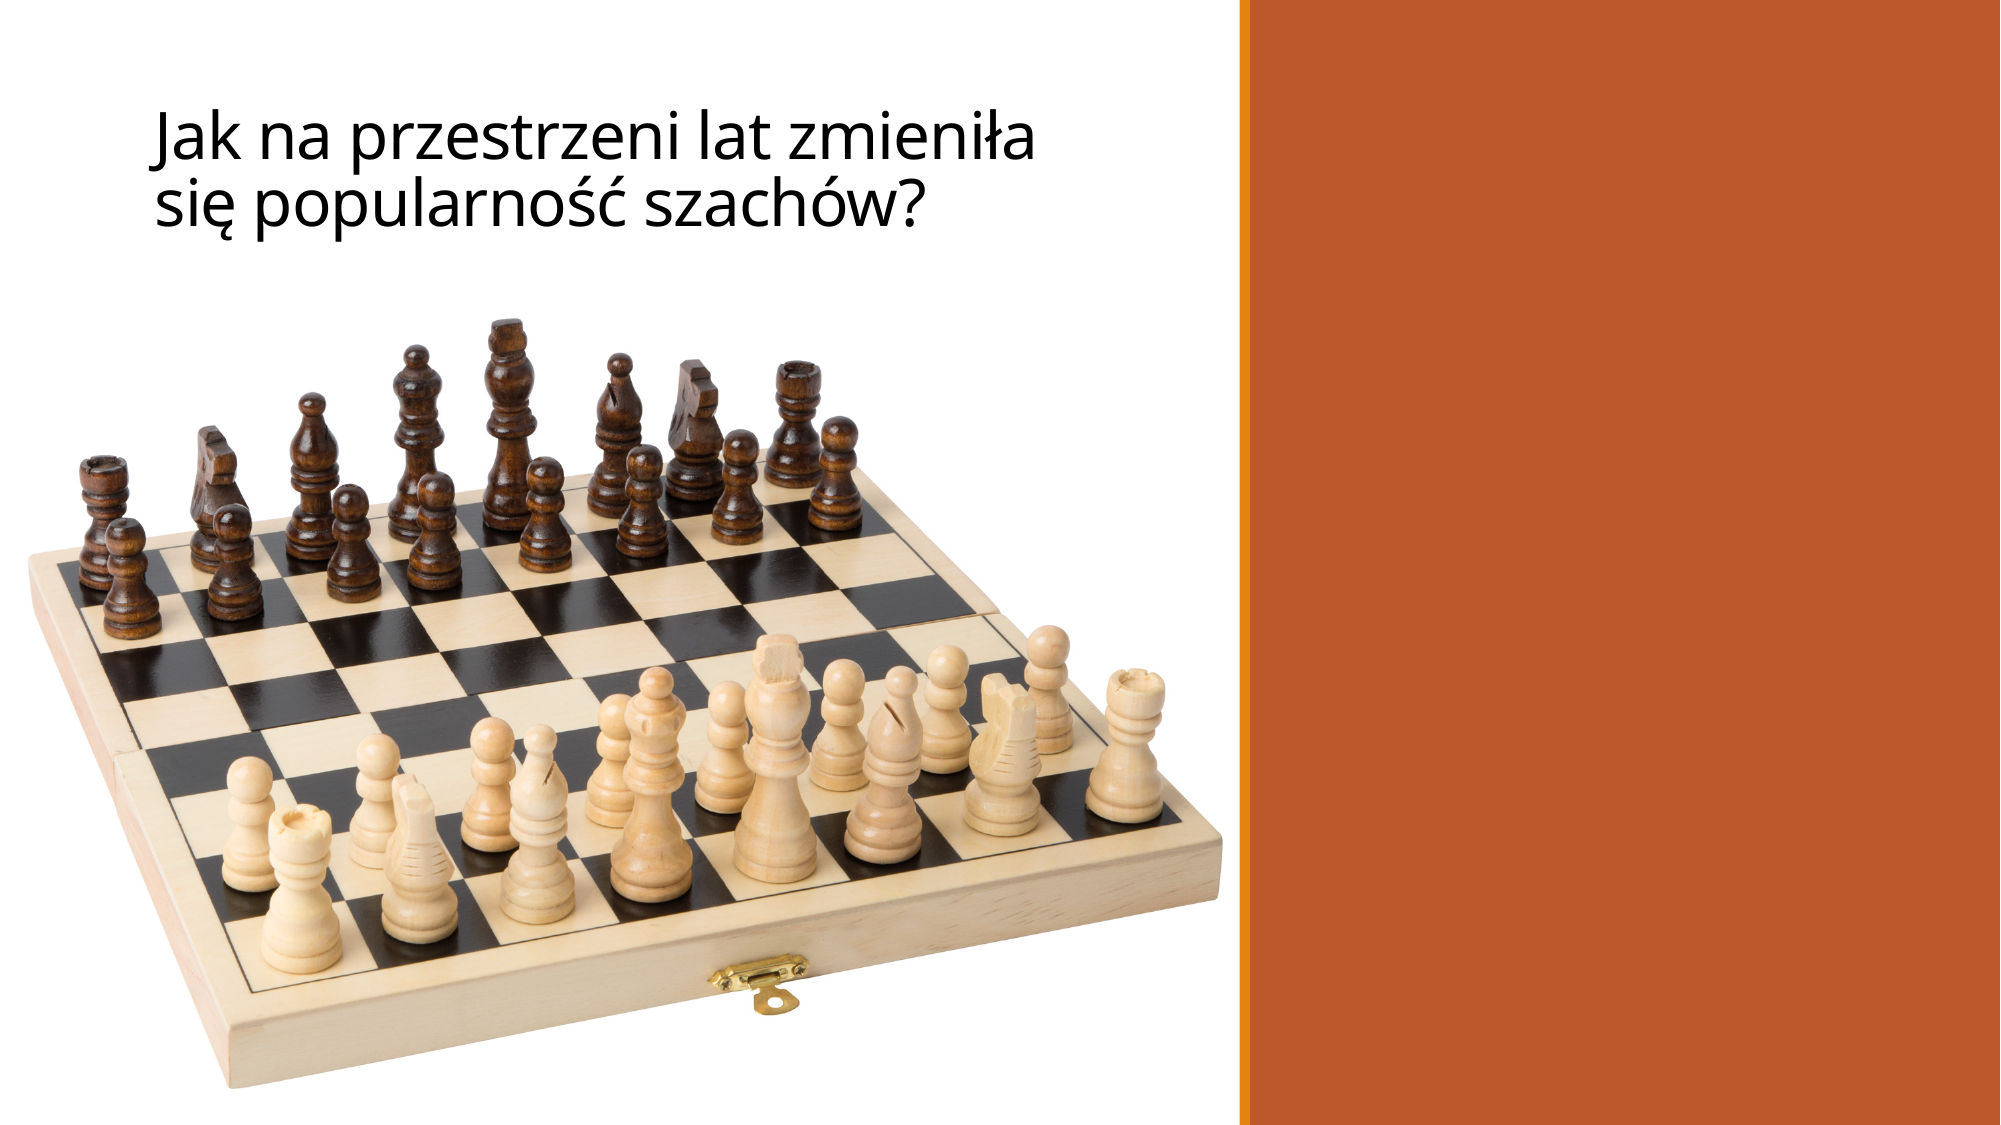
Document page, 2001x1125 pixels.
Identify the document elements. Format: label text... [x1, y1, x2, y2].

text_box [0, 0, 1238, 1125]
text_box [1238, 0, 1251, 710]
text_box [1251, 0, 2000, 1125]
picture [26, 317, 1224, 1090]
title Jak na przestrzeni lat zmieniła się popularność szachów? [139, 90, 1063, 248]
text_box [1238, 723, 1251, 1125]
